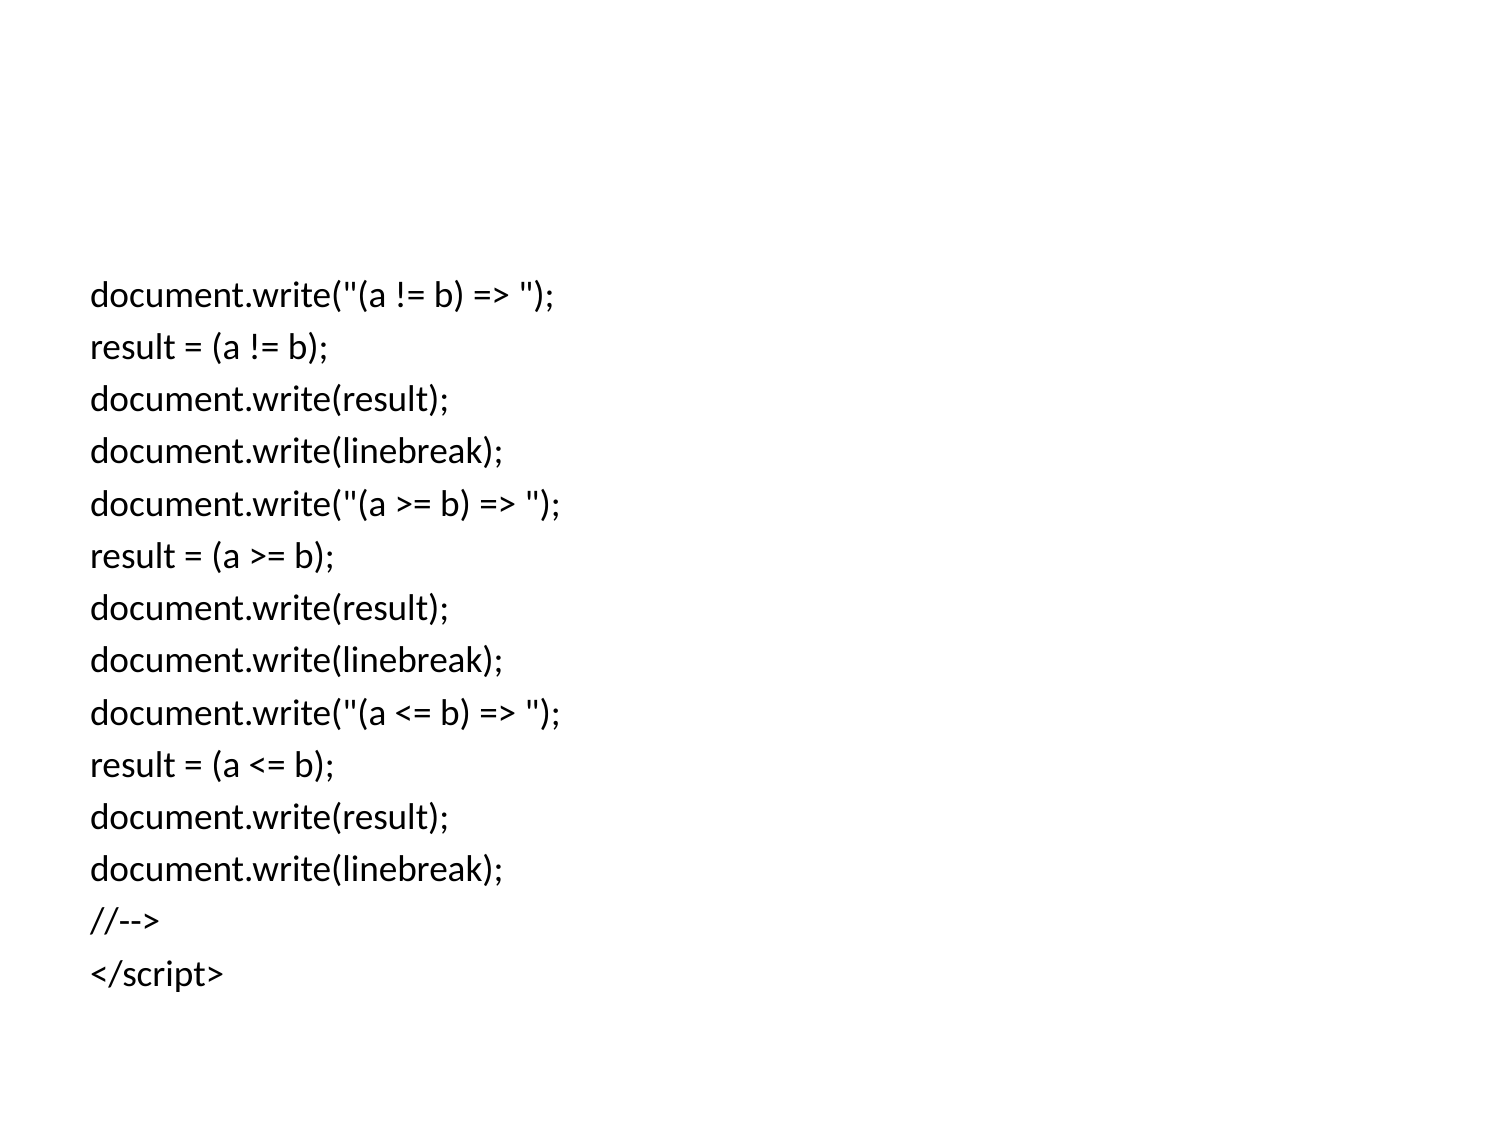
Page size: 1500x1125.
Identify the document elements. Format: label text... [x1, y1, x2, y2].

list document.write("(a != b) => "); result = (a != b); document.write(result); document.write(linebreak); document.write("(a >= b) => "); result = (a >= b); document.write(result); document.write(linebreak); document.write("(a <= b) => "); result = (a <= b); document.write(result); document.write(linebreak); //--> </script> [75, 262, 1425, 1005]
